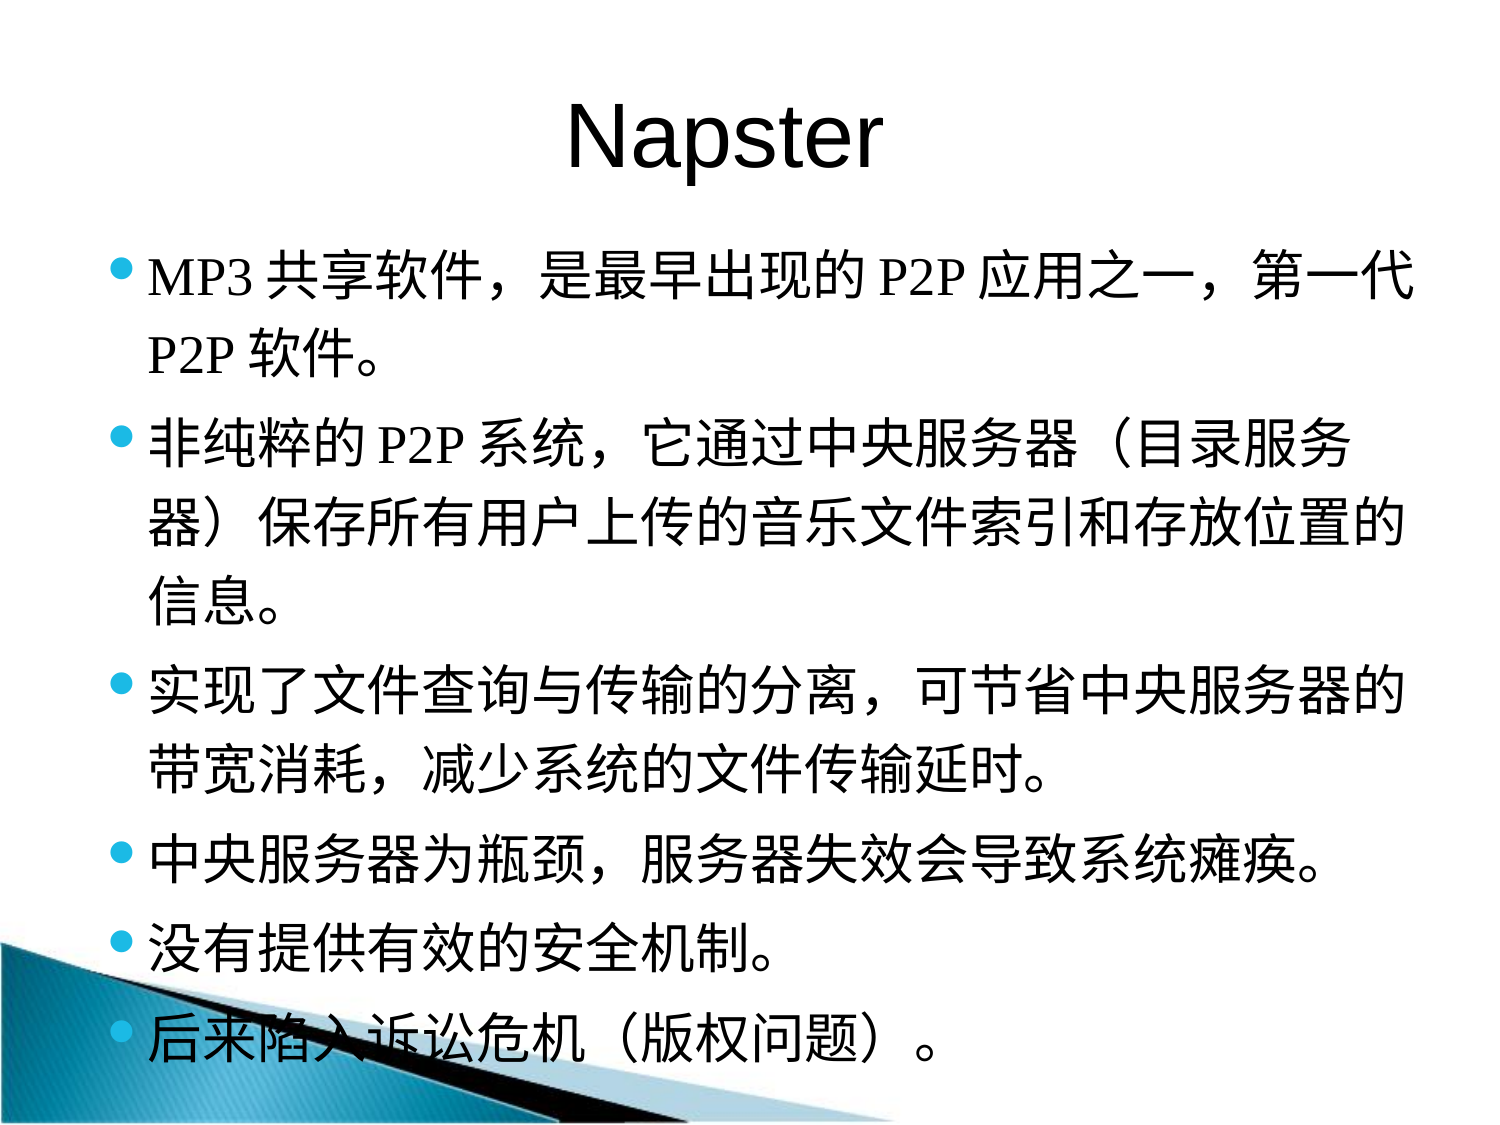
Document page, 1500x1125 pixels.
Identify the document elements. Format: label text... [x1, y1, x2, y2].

picture [0, 823, 914, 1125]
list MP3共享软件，是最早出现的P2P应用之一，第一代P2P软件。 非纯粹的P2P系统，它通过中央服务器（目录服务器）保存所有用户上传的音乐文件索引和存放位置的信息。 实现了文件查询与传输的分离，可节省中央服务器的带宽消耗，减少系统的文件传输延时。 中央服务器为瓶颈，服务器失效会导致系统瘫痪。 没有提供有效的安全机制。 后来陷入诉讼危机（版权问题）。 [74, 219, 1448, 1083]
title Napster [62, 37, 1413, 226]
